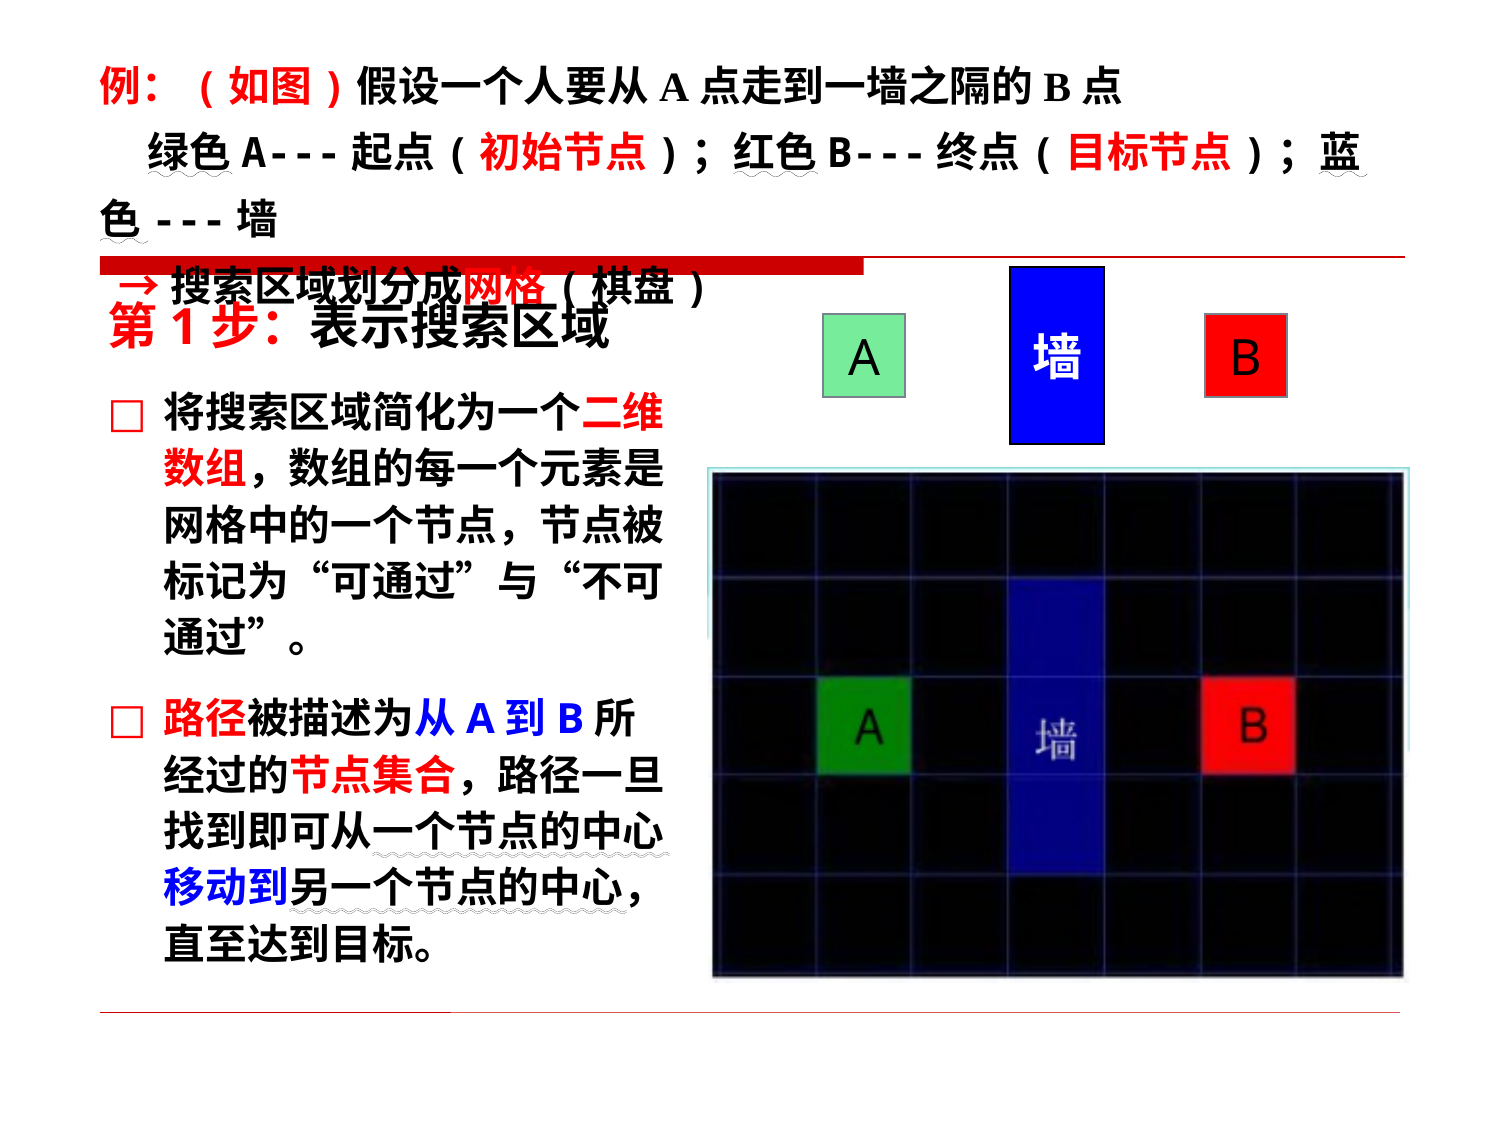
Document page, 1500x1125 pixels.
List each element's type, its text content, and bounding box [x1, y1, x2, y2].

text_box 例：(如图)假设一个人要从A点走到一墙之隔的B点 绿色A---起点(初始节点)；红色B---终点(目标节点)；蓝色---墙 →搜索区域划分成网格(棋盘) [99, 42, 1428, 310]
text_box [822, 267, 1288, 445]
picture [707, 467, 1410, 983]
text_box 第1步：表示搜索区域 将搜索区域简化为一个二维数组，数组的每一个元素是网格中的一个节点，节点被标记为“可通过”与“不可通过”。 路径被描述为从A到B所经过的节点集合，路径一旦找到即可从一个节点的中心移动到另一个节点的中心，直至达到目标。 [107, 298, 672, 968]
